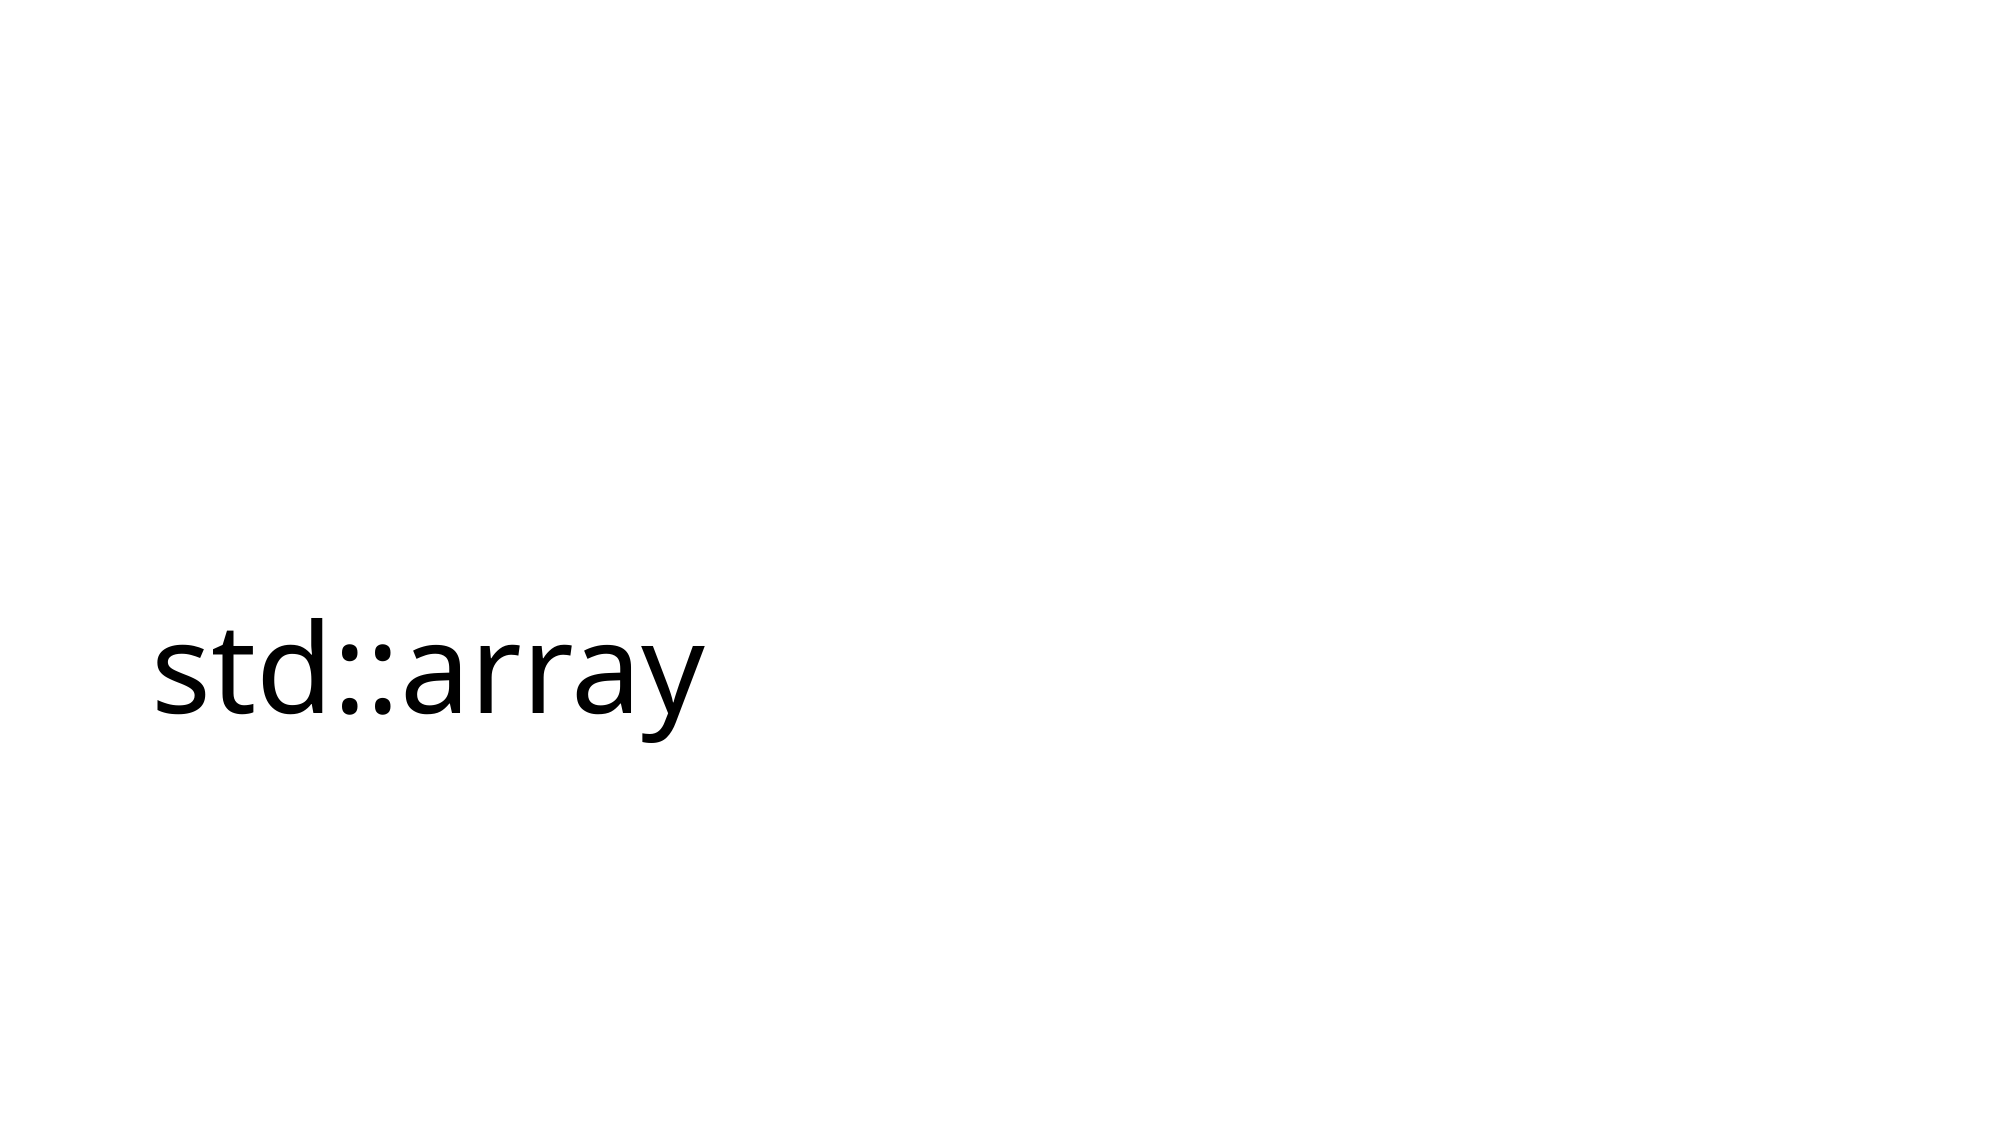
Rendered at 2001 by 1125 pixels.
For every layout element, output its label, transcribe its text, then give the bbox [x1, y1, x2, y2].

title std::array [136, 280, 1862, 749]
